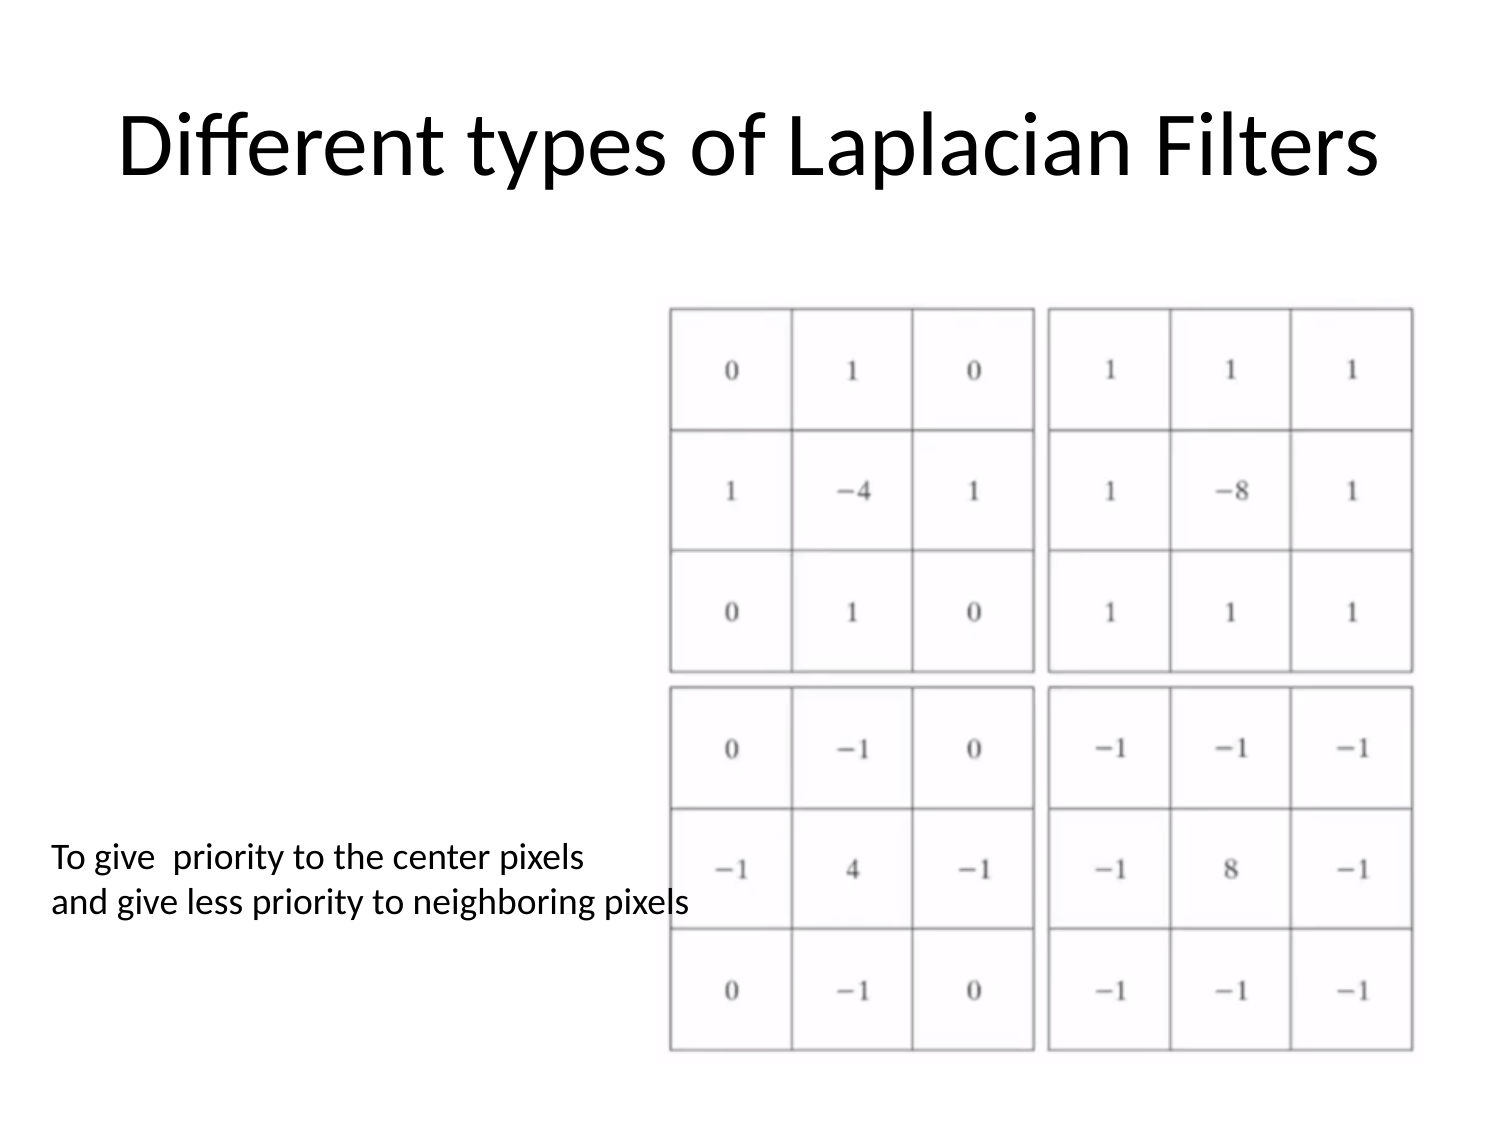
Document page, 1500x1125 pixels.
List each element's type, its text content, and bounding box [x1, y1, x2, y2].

title Different types of Laplacian Filters [75, 45, 1425, 233]
text_box To give priority to the center pixels and give less priority to neighboring pixels [36, 824, 652, 930]
picture [657, 298, 1426, 1063]
